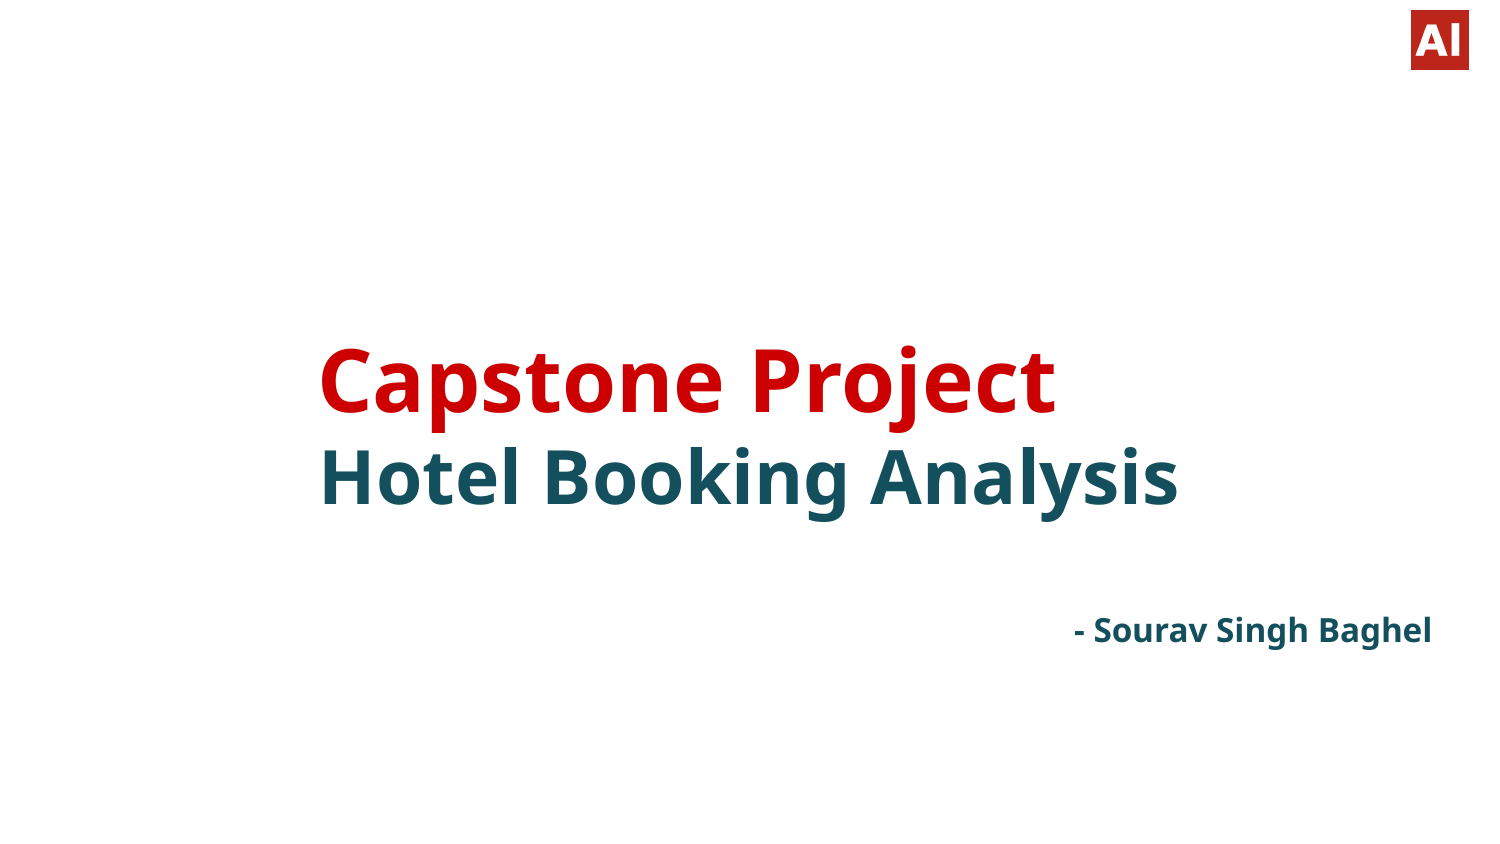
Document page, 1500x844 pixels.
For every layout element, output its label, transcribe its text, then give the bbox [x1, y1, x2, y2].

title Capstone Project Hotel Booking Analysis - Sourav Singh Baghel [51, 83, 1449, 705]
picture [1411, 10, 1469, 70]
